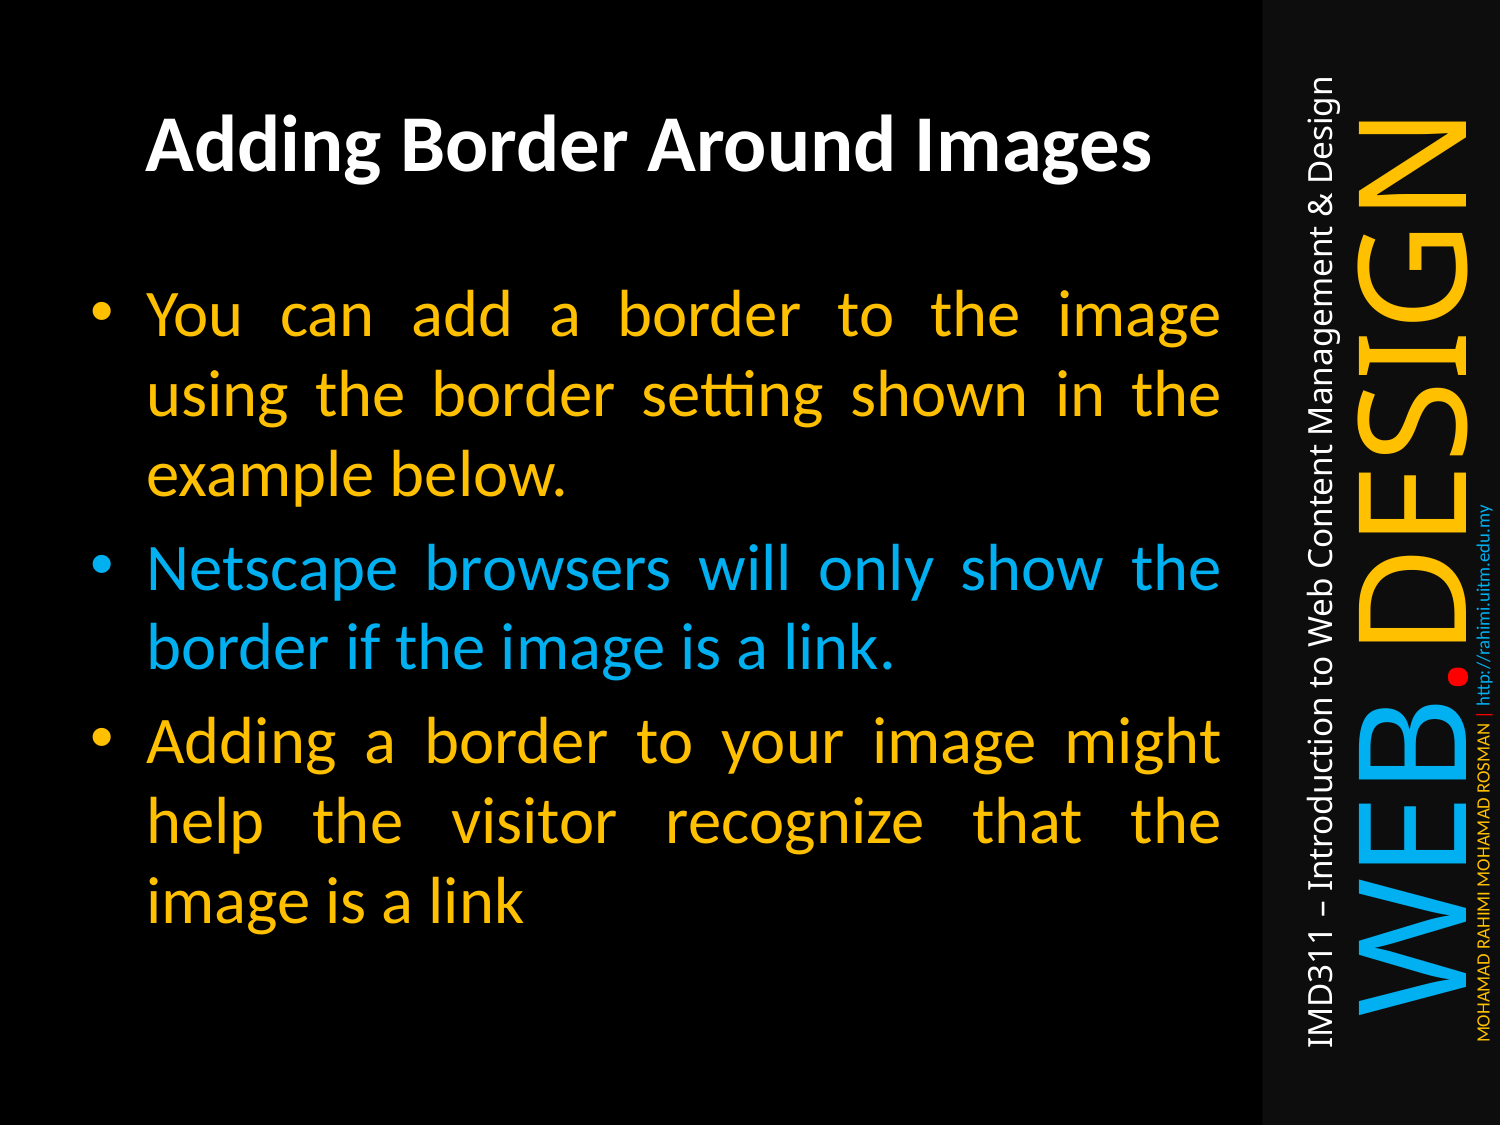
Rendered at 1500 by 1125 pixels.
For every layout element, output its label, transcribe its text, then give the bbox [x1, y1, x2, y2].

list You can add a border to the image using the border setting shown in the example below. Netscape browsers will only show the border if the image is a link. Adding a border to your image might help the visitor recognize that the image is a link [75, 262, 1238, 1005]
title Adding Border Around Images [75, 45, 1225, 233]
